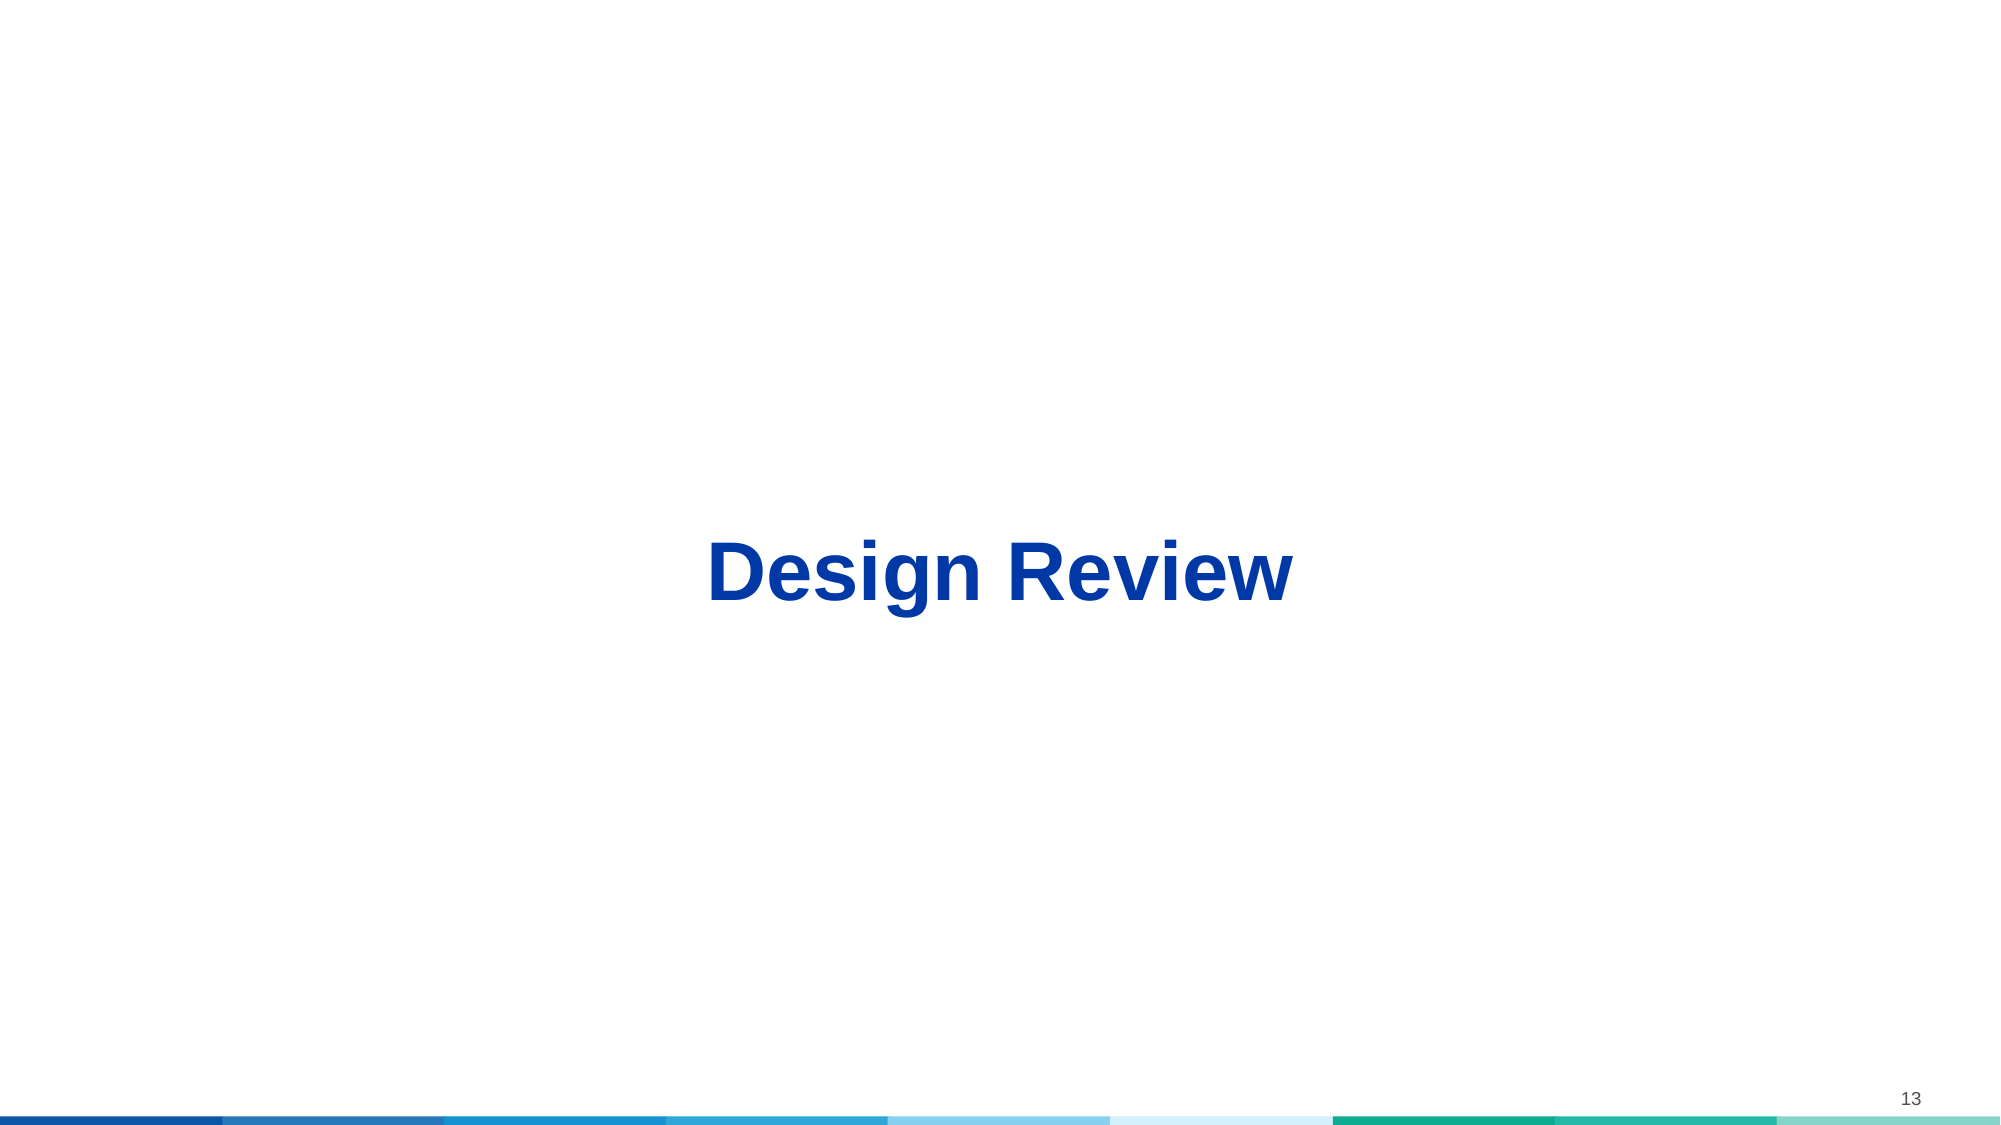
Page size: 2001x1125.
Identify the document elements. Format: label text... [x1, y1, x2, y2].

list Design Review [0, 509, 2000, 627]
slide_number ‹#› [1849, 1078, 1974, 1118]
